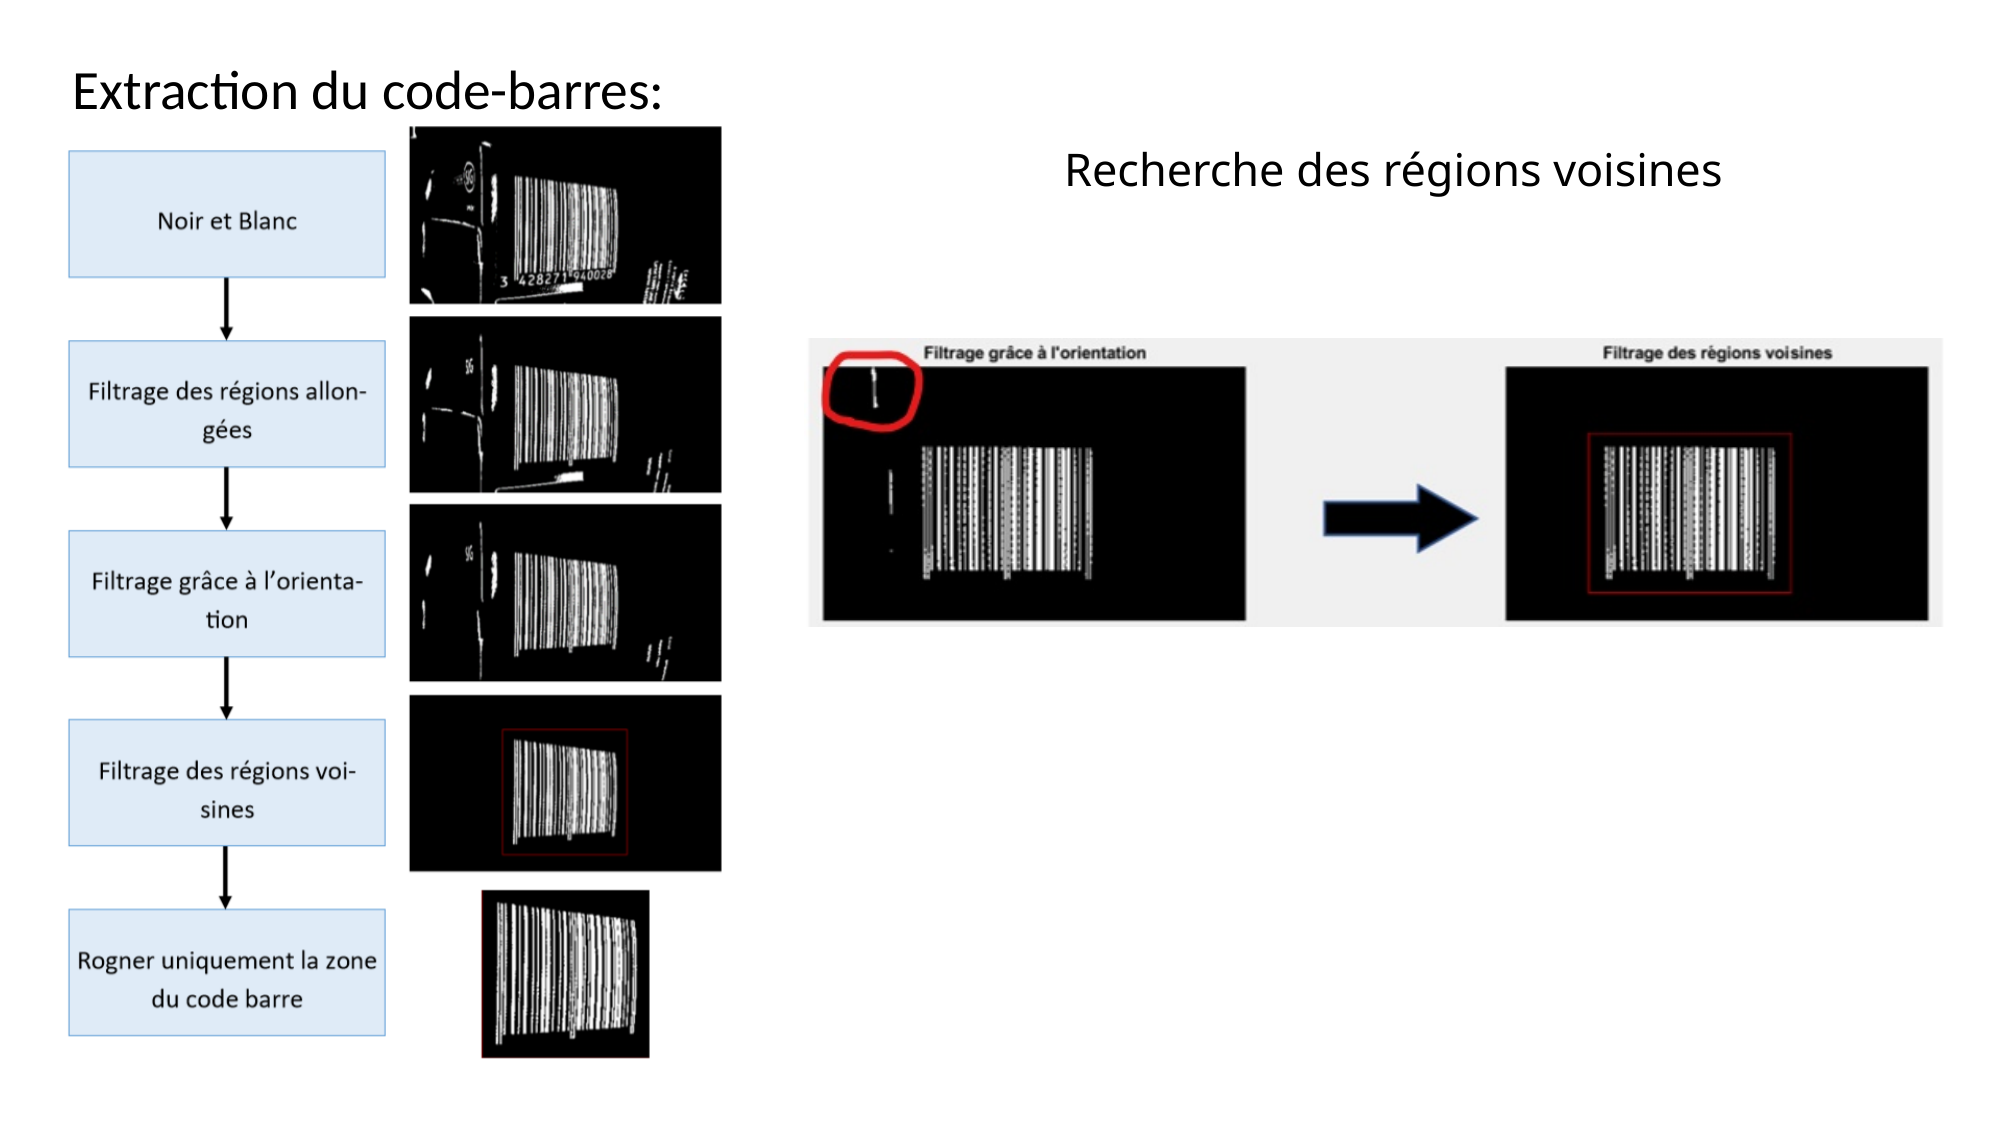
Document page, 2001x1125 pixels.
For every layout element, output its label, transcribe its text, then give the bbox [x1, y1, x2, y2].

text_box Recherche des régions voisines [1044, 91, 1744, 205]
picture [804, 338, 1945, 627]
picture [54, 121, 733, 1063]
subtitle Extraction du code-barres: [57, 54, 1558, 129]
